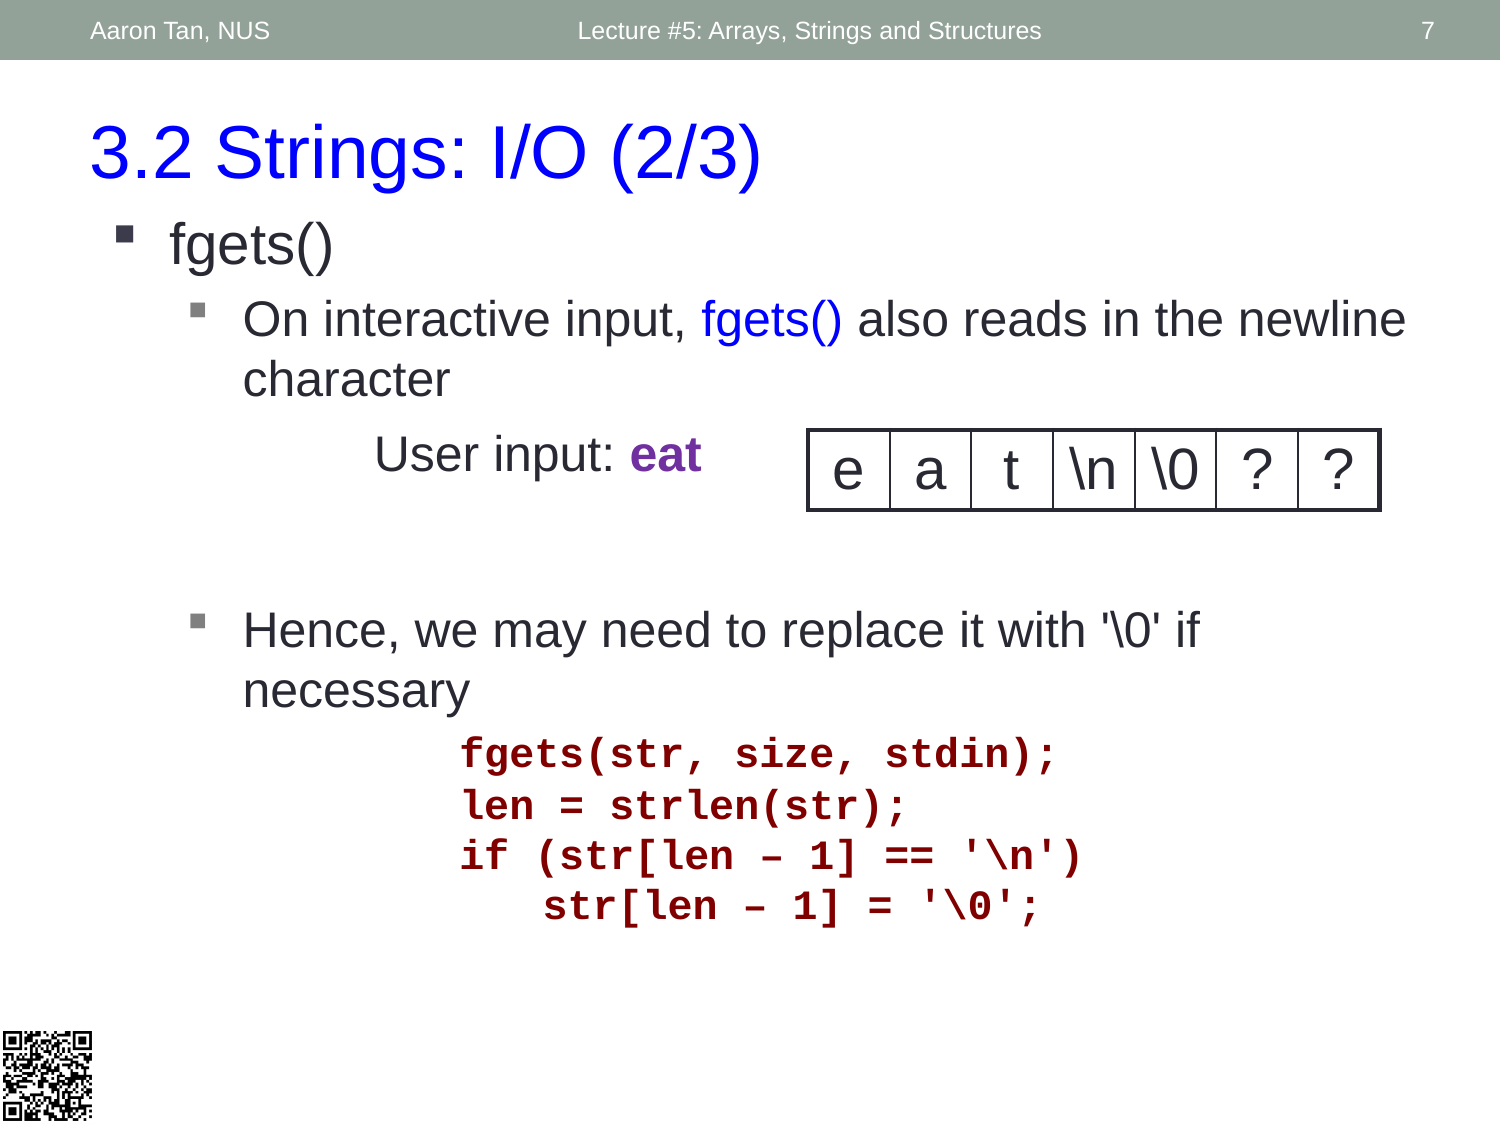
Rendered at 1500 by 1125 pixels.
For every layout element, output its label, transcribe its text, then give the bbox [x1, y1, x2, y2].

picture [0, 1028, 95, 1124]
slide_number Aaron Tan, NUS [75, 3, 550, 57]
table_header \n [1054, 432, 1134, 508]
table_header t [972, 432, 1052, 508]
footer Lecture #5: Arrays, Strings and Structures [562, 3, 1238, 57]
text_box User input: eat [358, 414, 740, 489]
text_box 3.2 Strings: I/O (2/3) [75, 96, 1450, 202]
list fgets() On interactive input, fgets() also reads in the newline character Hence, we may need to replace it with '\0' if necessary fgets(str, size, stdin); len = strlen(str); if (str[len – 1] == '\n') str[len – 1] = '\0'; [96, 199, 1449, 1007]
slide_number 7 [1308, 3, 1450, 57]
table_header ? [1299, 432, 1377, 508]
table_header ? [1217, 432, 1297, 508]
table_header a [891, 432, 970, 508]
table_header \0 [1136, 432, 1215, 508]
table_header e [810, 432, 889, 508]
